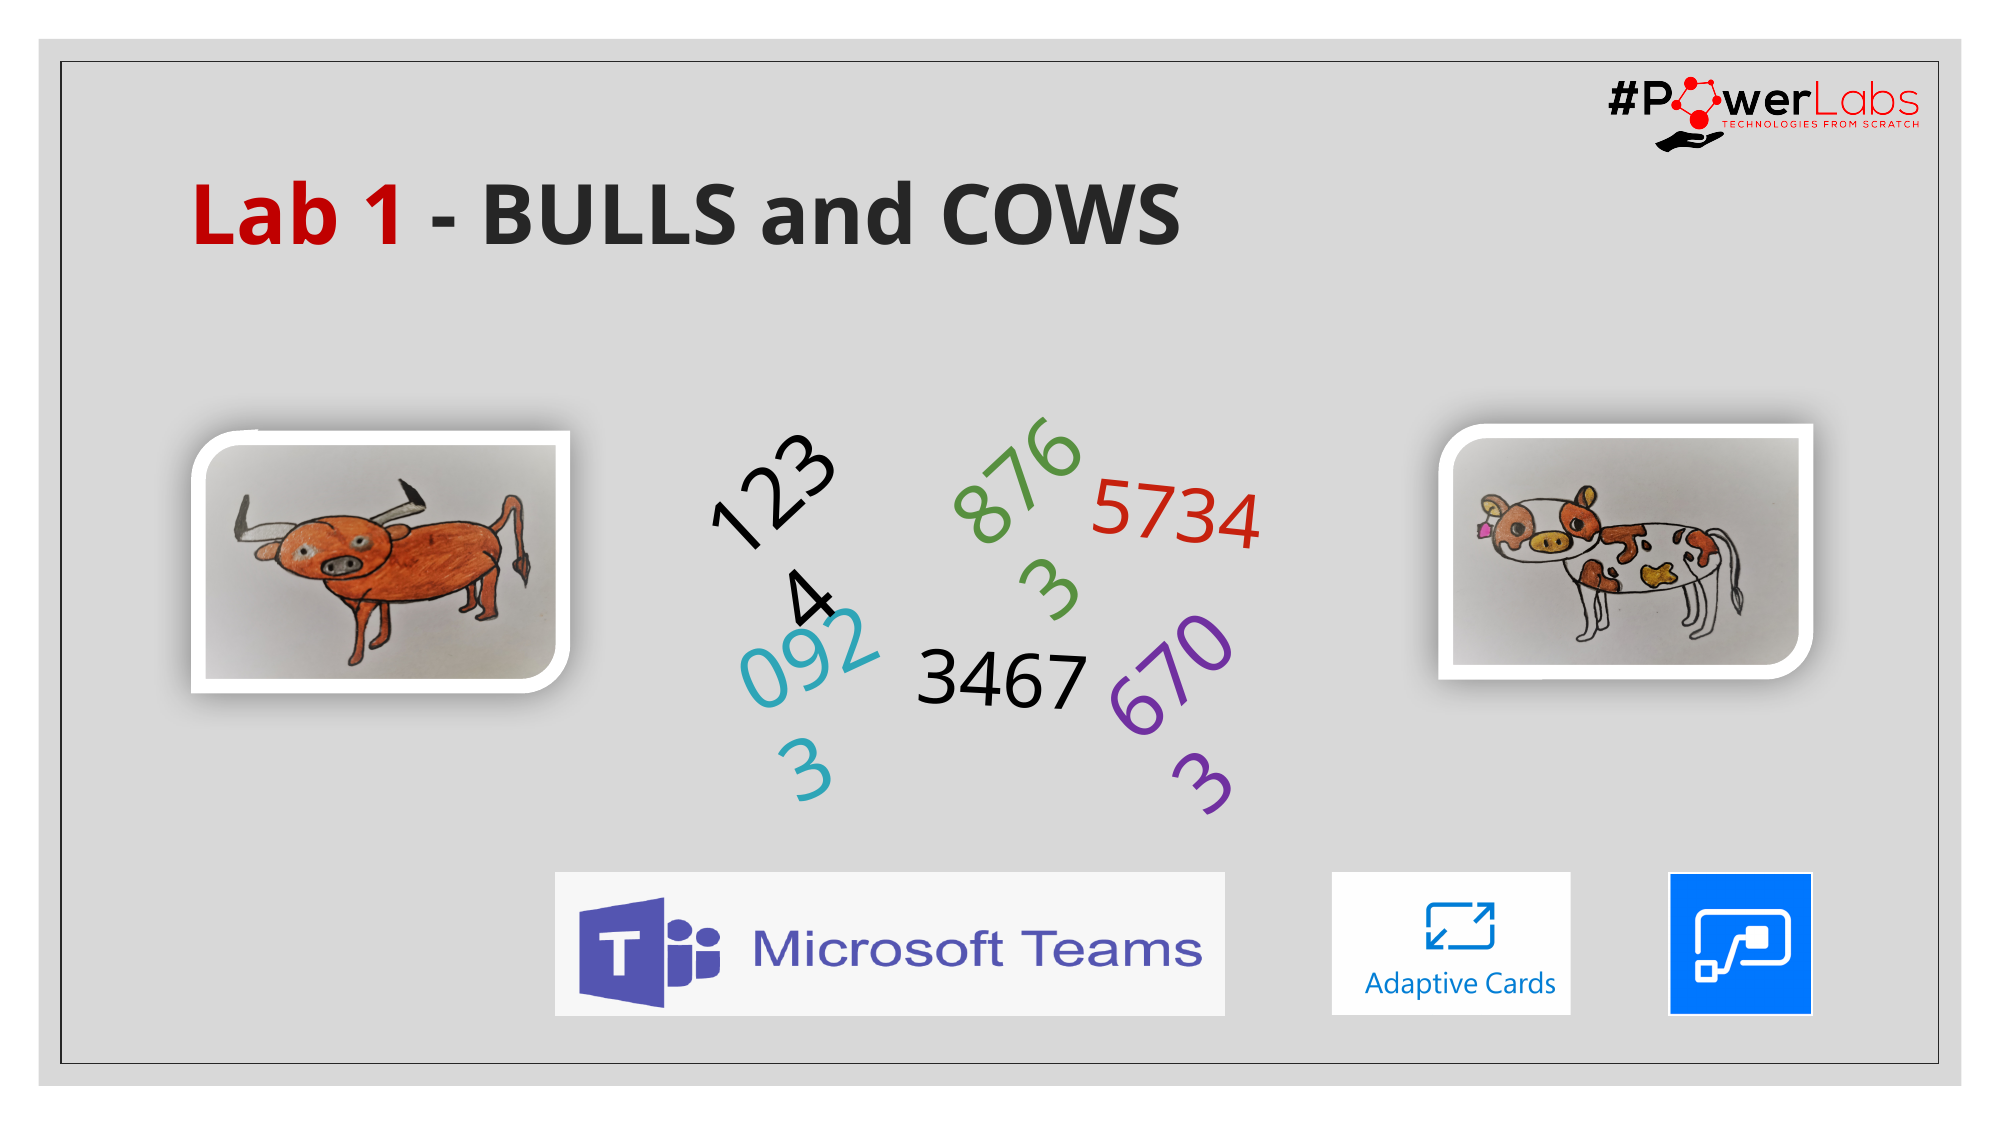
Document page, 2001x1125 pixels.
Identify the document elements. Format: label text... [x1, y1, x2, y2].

picture [1668, 872, 1813, 1016]
picture [1601, 72, 1925, 157]
picture [198, 437, 563, 687]
text_box 6703 [1107, 567, 1372, 848]
text_box 0923 [703, 575, 992, 835]
picture [1331, 872, 1571, 1015]
picture [1445, 430, 1806, 673]
text_box 8763 [934, 347, 1219, 653]
picture [555, 872, 1225, 1016]
text_box 1234 [666, 361, 973, 667]
text_box 3467 [936, 620, 1122, 736]
text_box 5734 [1159, 458, 1299, 576]
title Lab 1 - BULLS and COWS [174, 105, 1230, 331]
